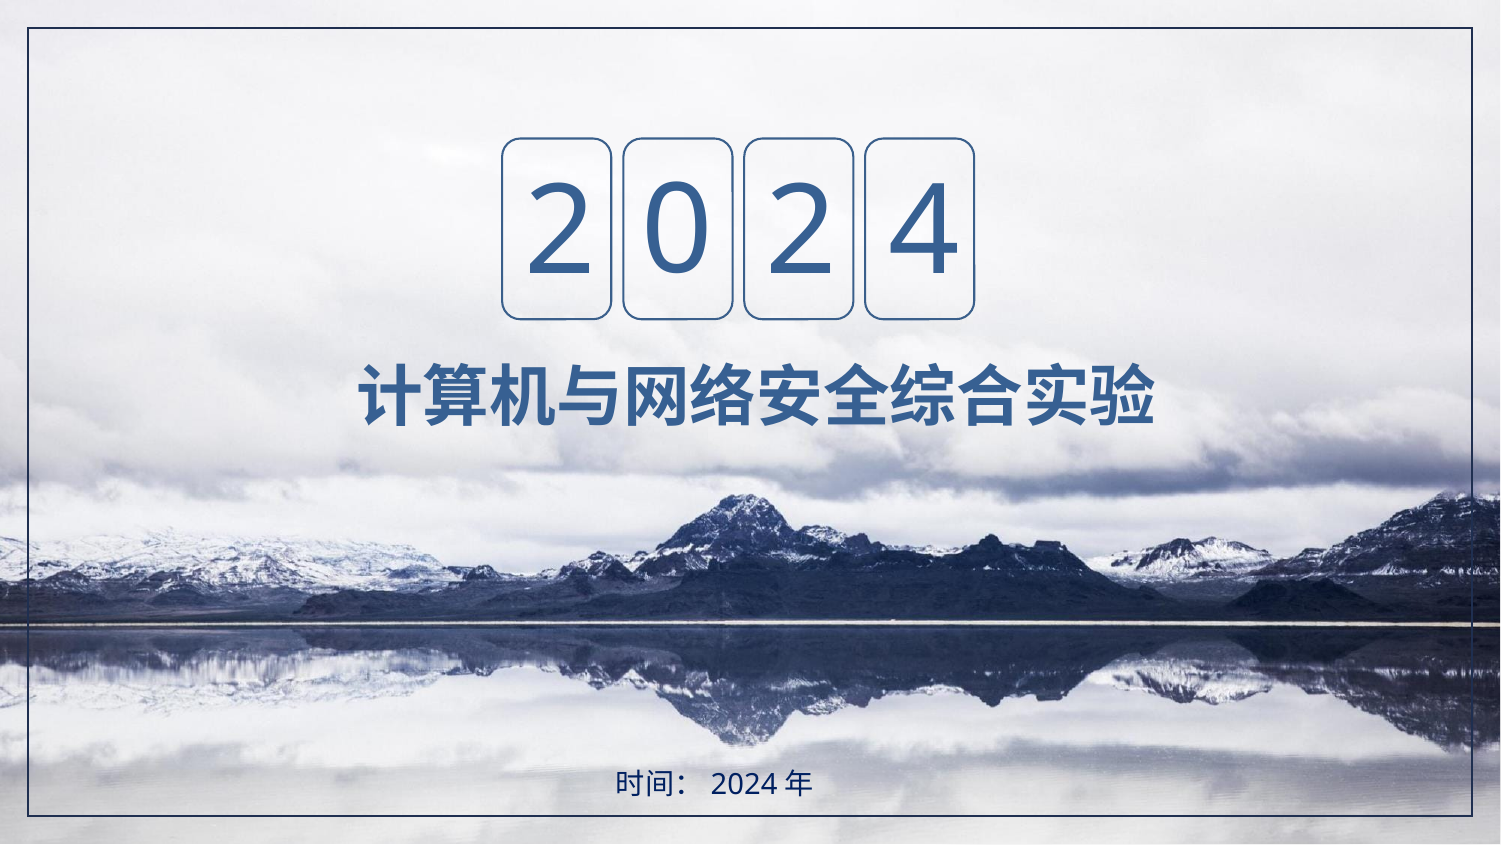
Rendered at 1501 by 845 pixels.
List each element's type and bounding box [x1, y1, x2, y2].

text_box [501, 138, 980, 320]
picture [0, 0, 1501, 844]
